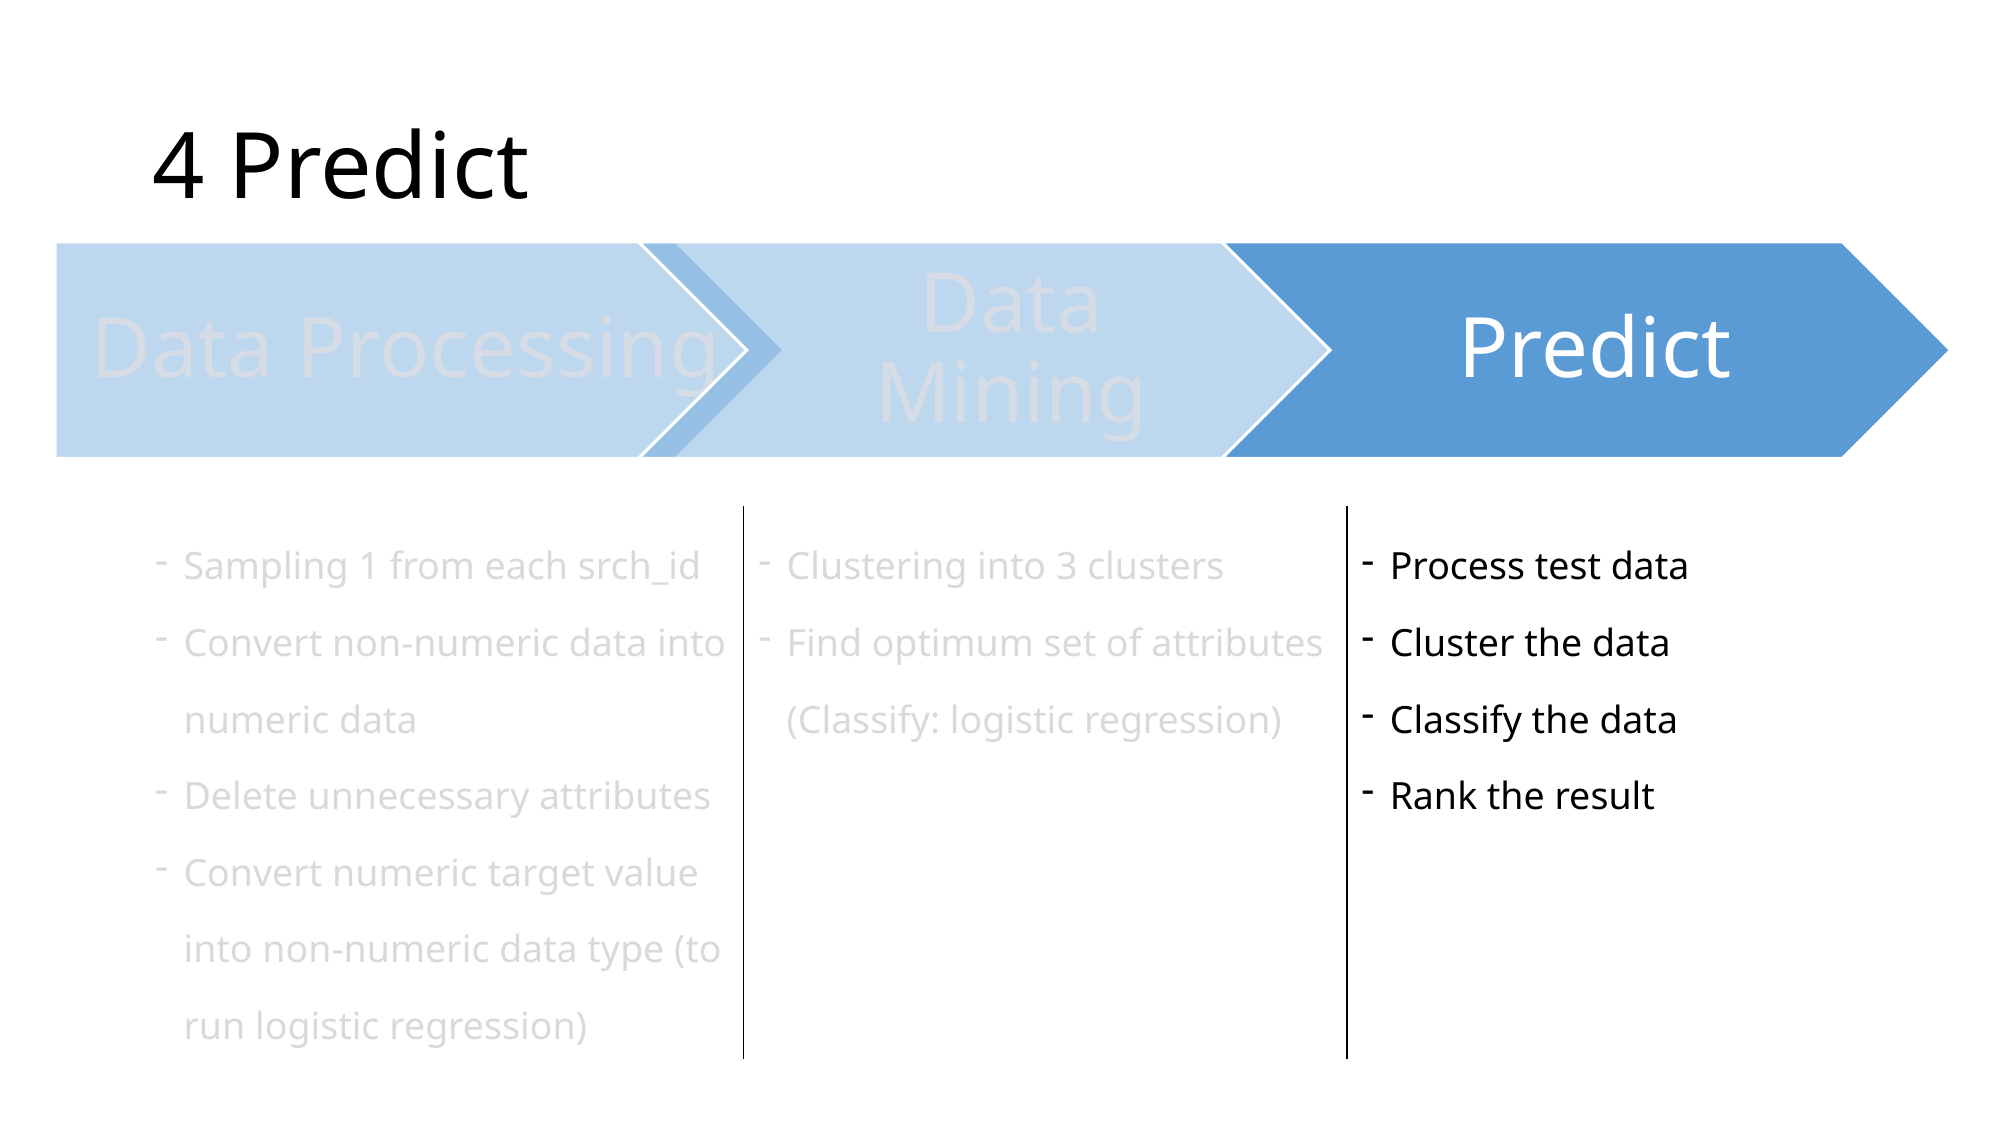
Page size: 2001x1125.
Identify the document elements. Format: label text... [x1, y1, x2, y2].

table_header Sampling 1 from each srch_id Convert non-numeric data into numeric data Delete unnecessary attributes Convert numeric target value into non-numeric data type (to run logistic regression) [141, 508, 743, 1057]
table_header Clustering into 3 clusters Find optimum set of attributes (Classify: logistic regression) [744, 508, 1346, 1057]
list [54, 241, 1952, 459]
table_header Process test data Cluster the data Classify the data Rank the result [1348, 508, 1949, 1057]
title 4 Predict [137, 59, 1863, 241]
